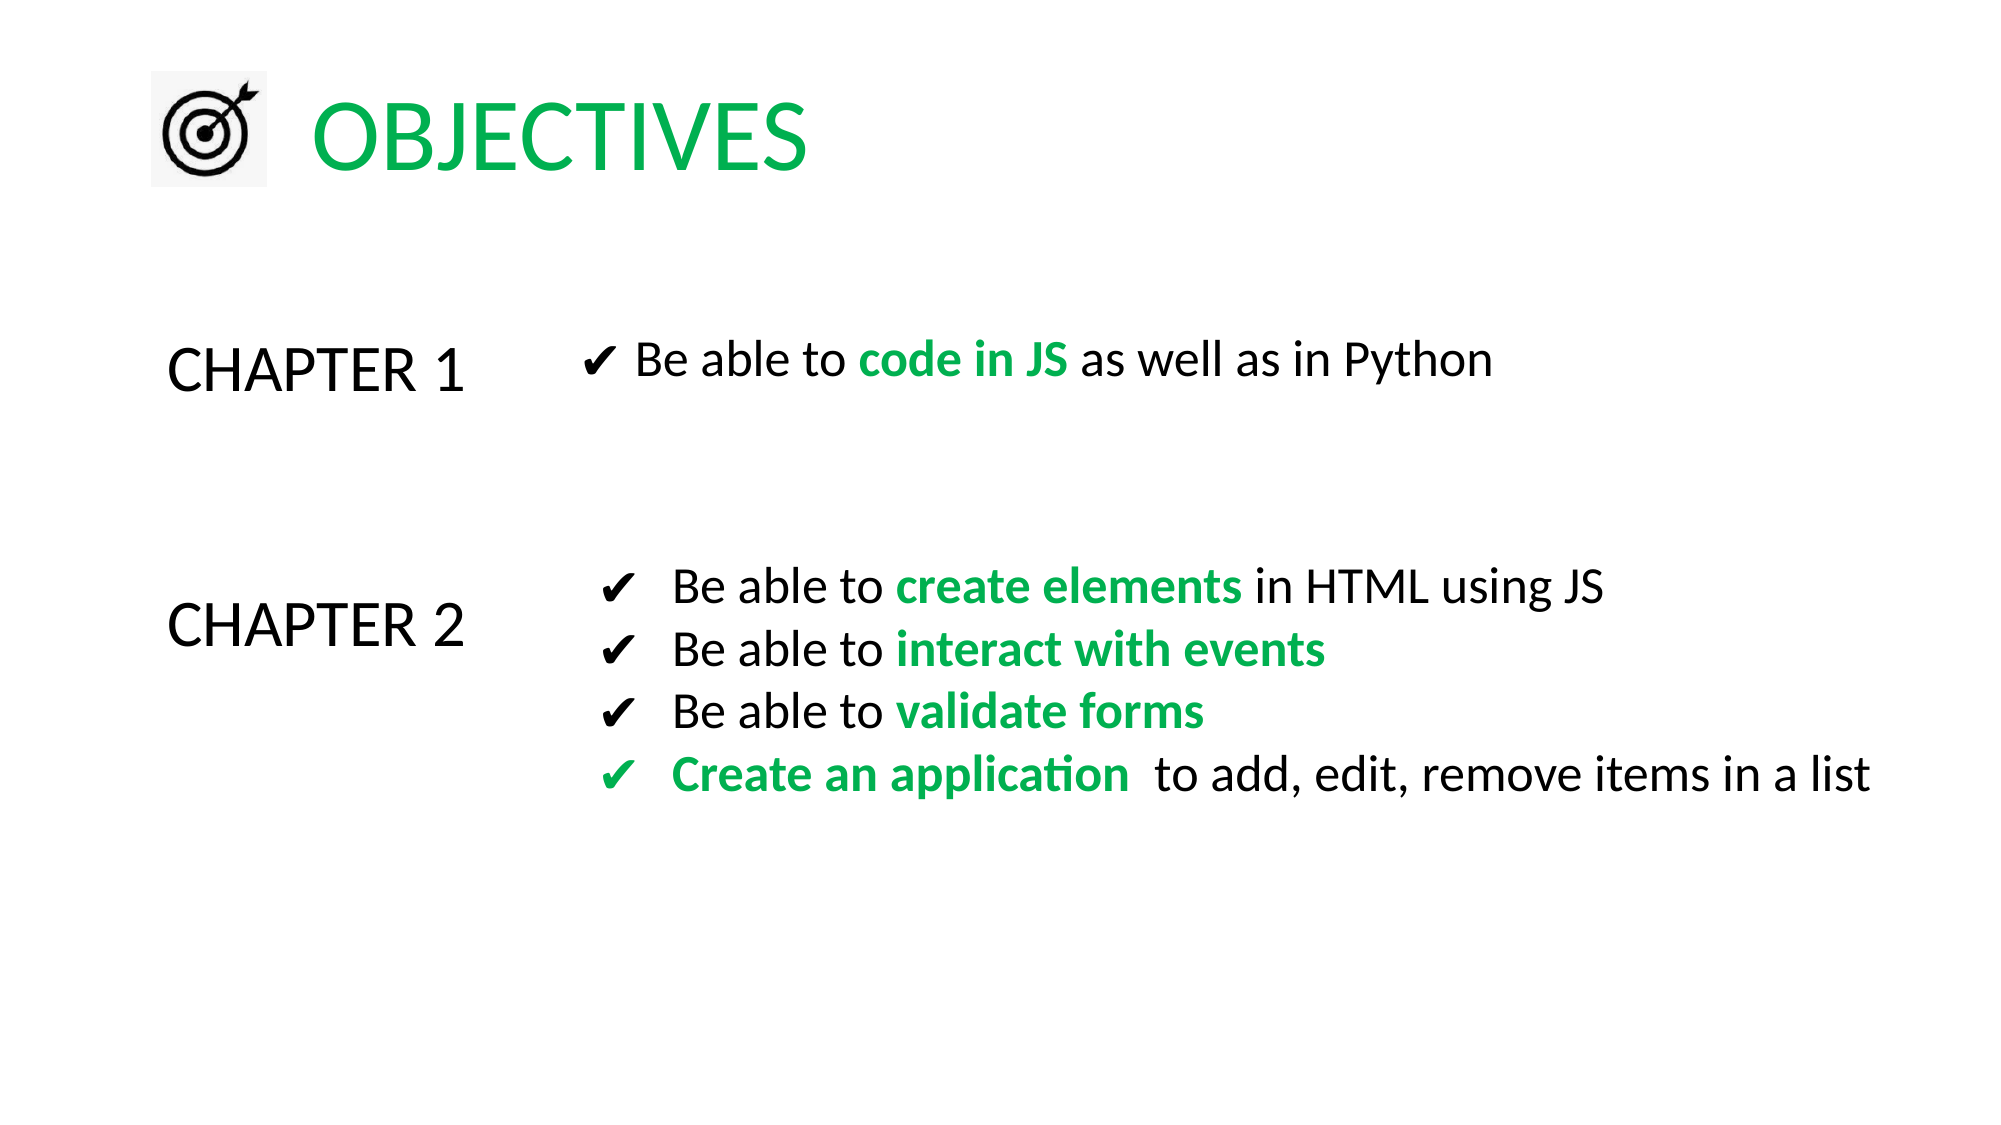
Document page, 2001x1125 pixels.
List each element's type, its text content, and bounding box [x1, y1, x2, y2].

text_box Be able to code in JS as well as in Python [560, 317, 1512, 395]
text_box CHAPTER 2 [150, 572, 484, 668]
text_box CHAPTER 1 [150, 317, 484, 413]
text_box OBJECTIVES [293, 58, 828, 199]
picture [151, 71, 267, 187]
text_box Be able to create elements in HTML using JS Be able to interact with events Be able to validate forms Create an application to add, edit, remove items in a list [582, 544, 1891, 809]
